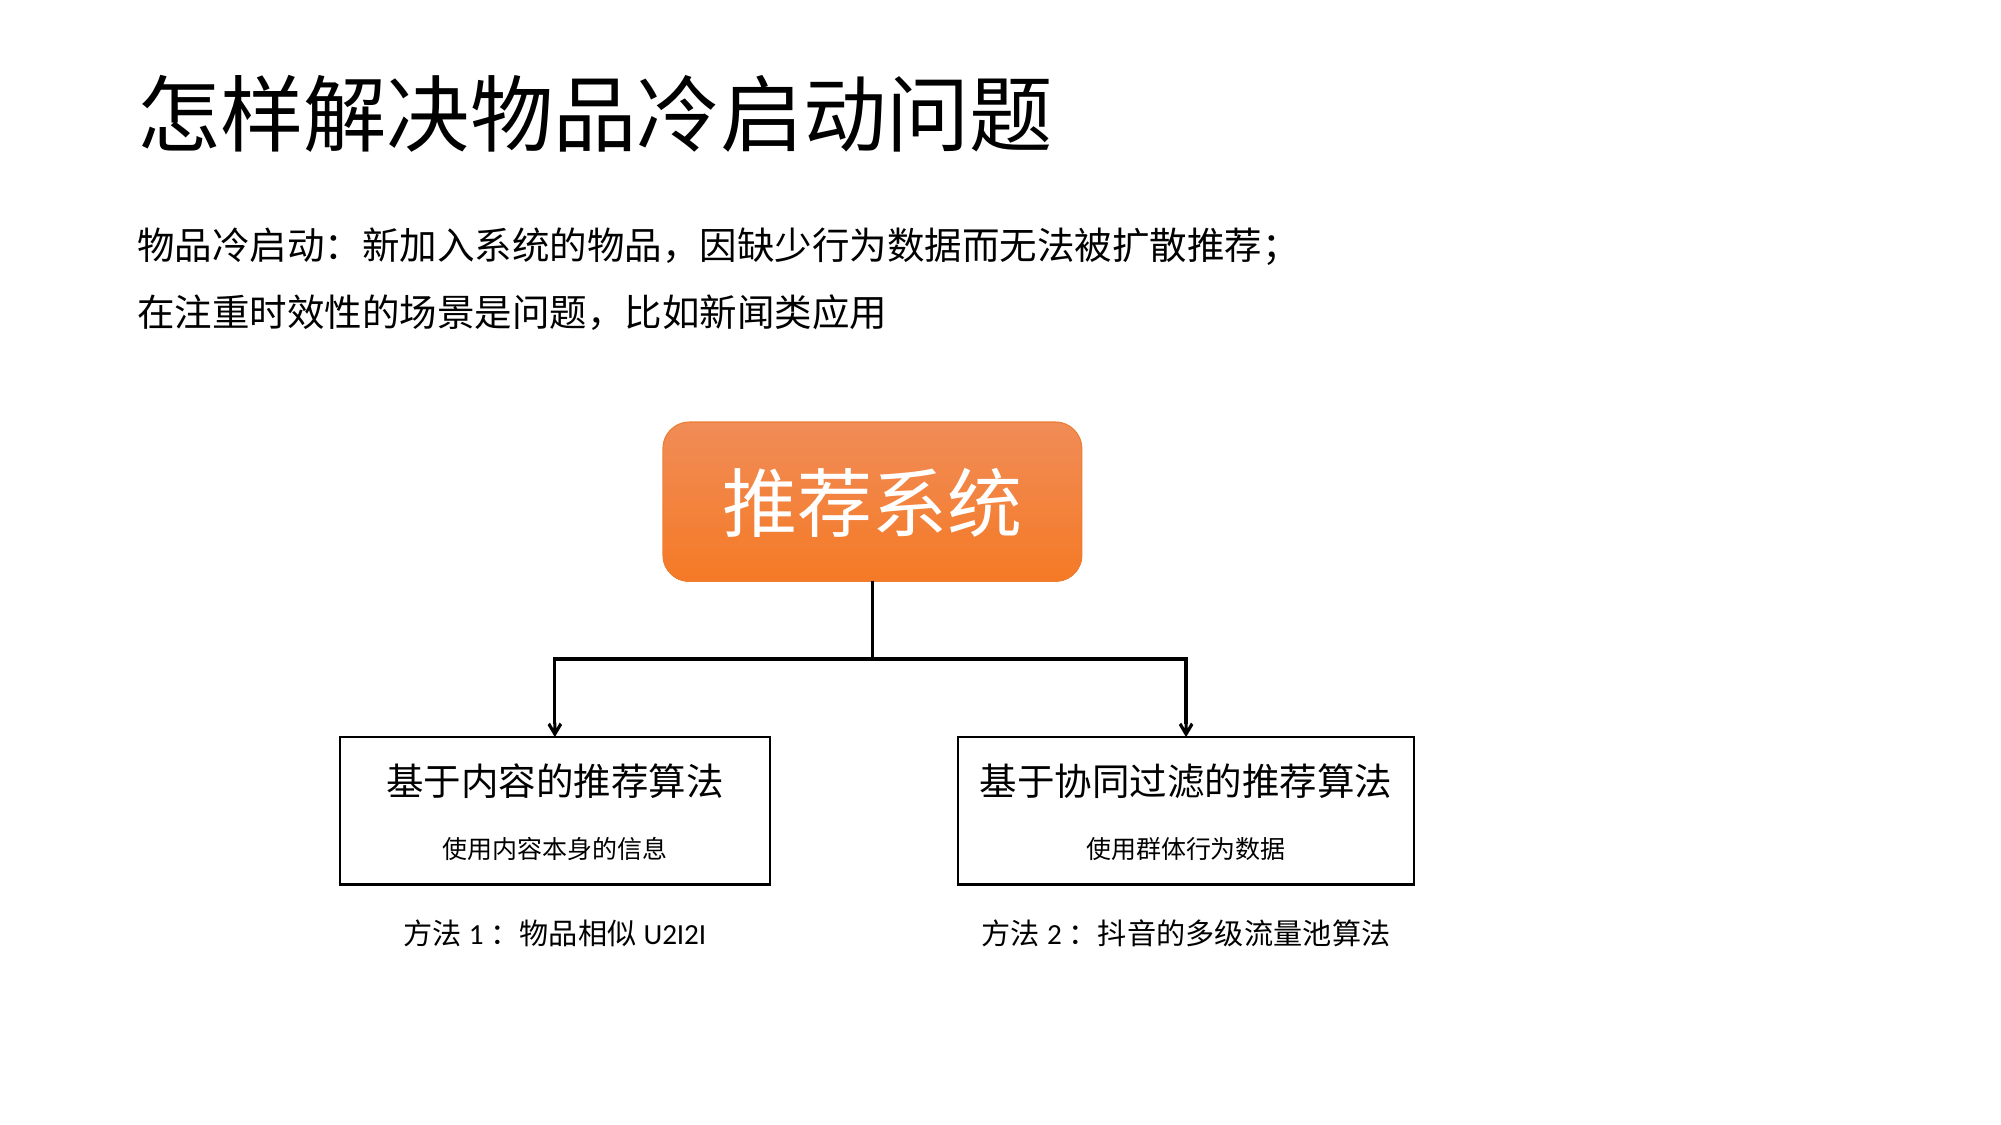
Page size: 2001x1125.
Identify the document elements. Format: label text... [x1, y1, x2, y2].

text_box 基于协同过滤的推荐算法 使用群体行为数据 [957, 736, 1415, 886]
text_box 推荐系统 [662, 421, 1083, 582]
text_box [951, 502, 1108, 817]
text_box 方法1：物品相似U2I2I [388, 908, 722, 958]
text_box 方法2：抖音的多级流量池算法 [966, 908, 1406, 958]
title 怎样解决物品冷启动问题 [122, 45, 1623, 193]
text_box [635, 500, 792, 819]
text_box 基于内容的推荐算法 使用内容本身的信息 [339, 736, 771, 886]
text_box 物品冷启动：新加入系统的物品，因缺少行为数据而无法被扩散推荐； 在注重时效性的场景是问题，比如新闻类应用 [122, 192, 1315, 342]
